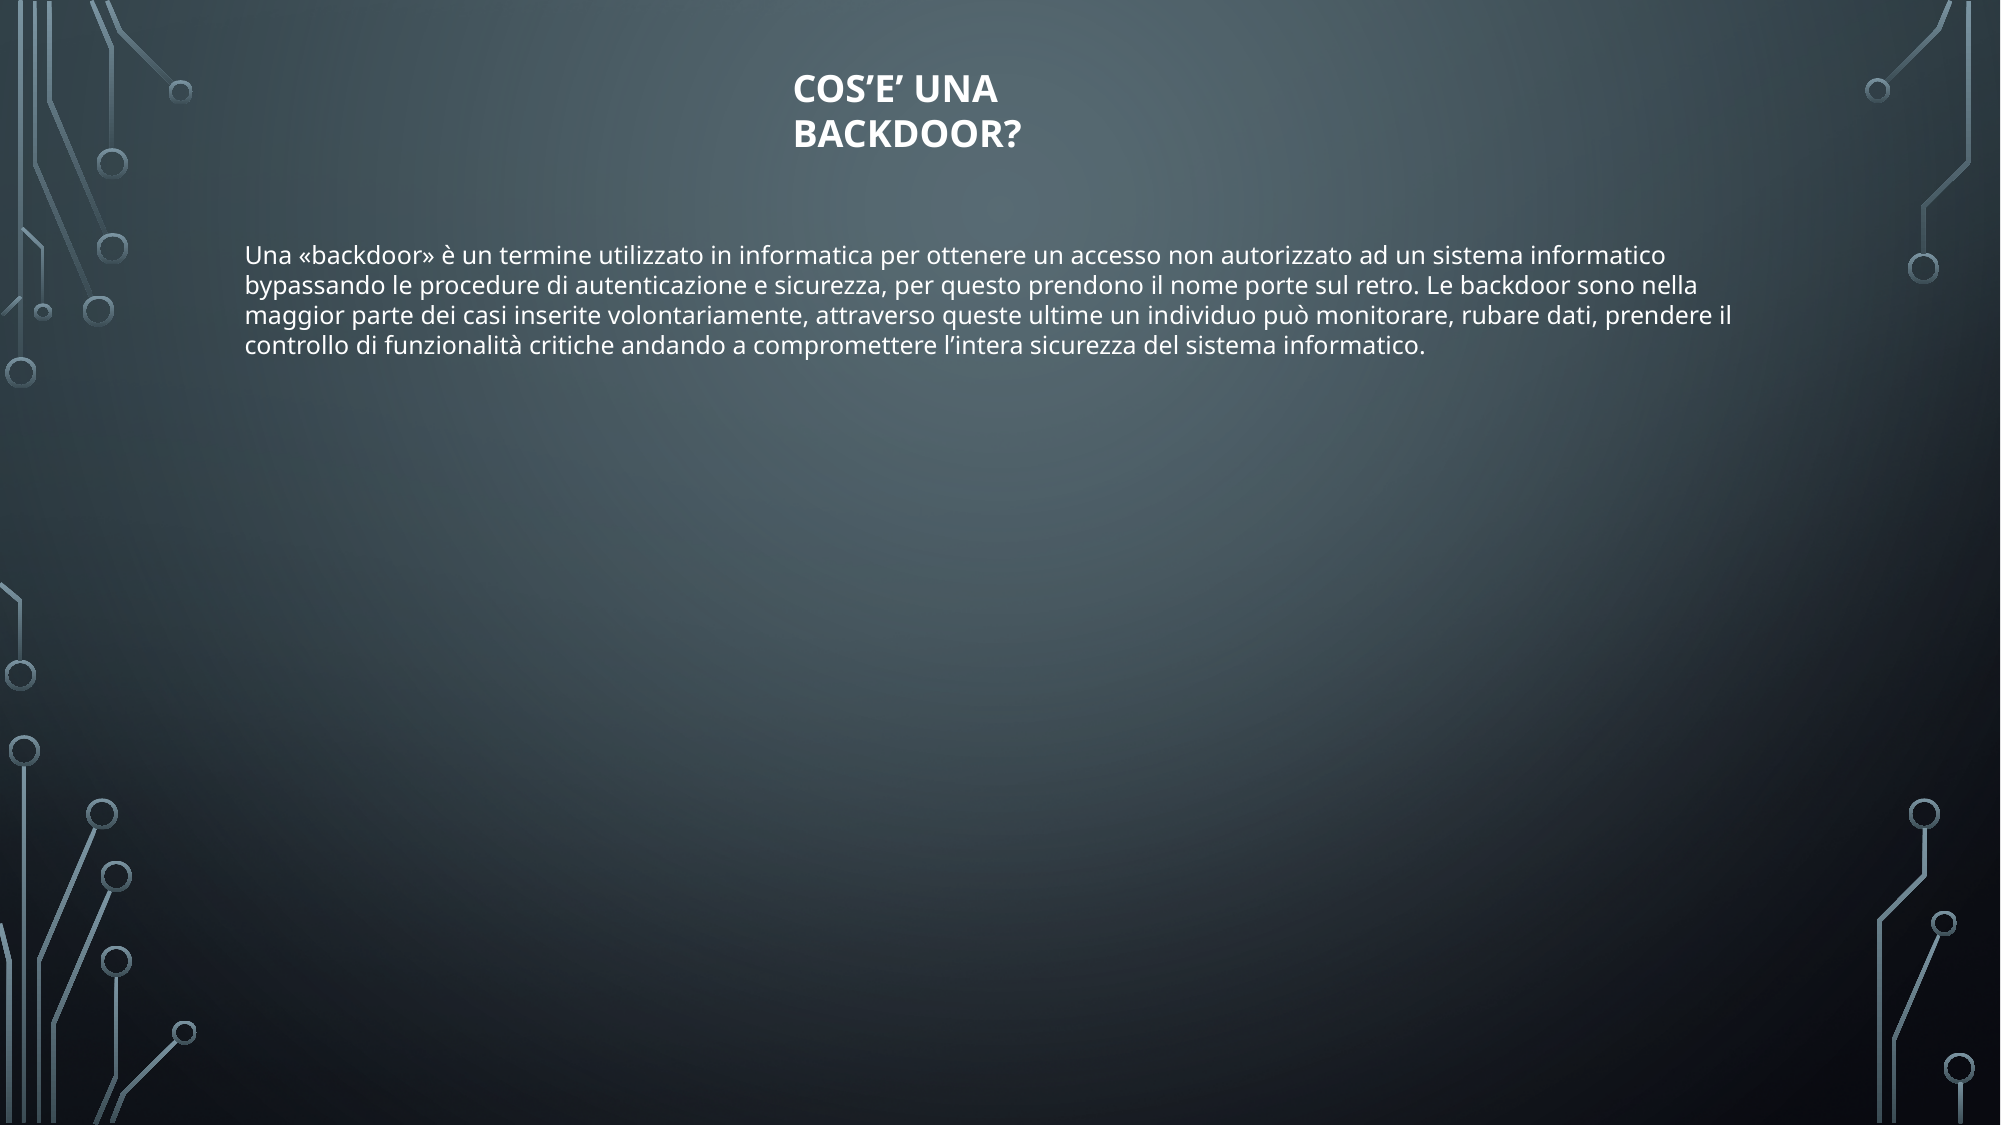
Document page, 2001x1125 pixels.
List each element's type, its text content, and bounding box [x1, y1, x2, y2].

text_box COS’E’ UNA BACKDOOR? [777, 57, 1223, 163]
text_box Una «backdoor» è un termine utilizzato in informatica per ottenere un accesso non autorizzato ad un sistema informatico bypassando le procedure di autenticazione e sicurezza, per questo prendono il nome porte sul retro. Le backdoor sono nella maggior parte dei casi inserite volontariamente, attraverso queste ultime un individuo può monitorare, rubare dati, prendere il controllo di funzionalità critiche andando a compromettere l’intera sicurezza del sistema informatico. [229, 232, 1779, 368]
